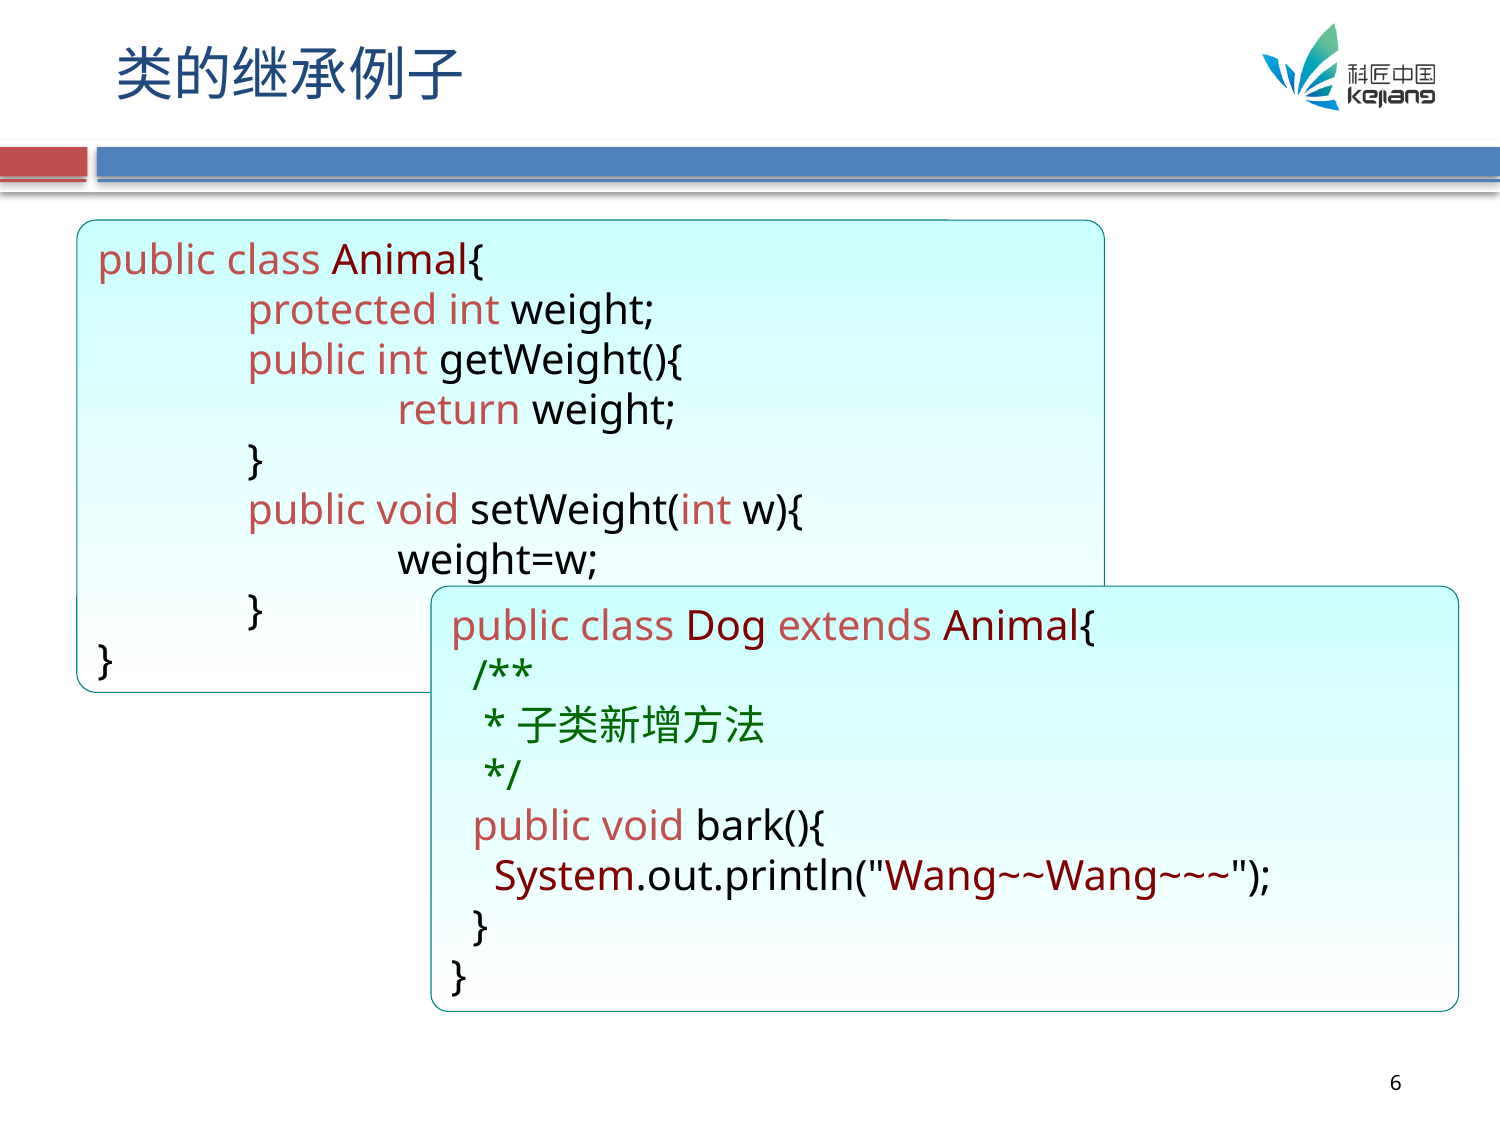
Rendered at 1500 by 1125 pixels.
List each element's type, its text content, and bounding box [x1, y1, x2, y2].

picture [1261, 143, 1439, 154]
text_box [1374, 1062, 1425, 1118]
text_box public class Animal{ protected int weight; public int getWeight(){ return weight; } public void setWeight(int w){ weight=w; } } [76, 219, 1105, 693]
text_box public class Dog extends Animal{ /** *子类新增方法 */ public void bark(){ System.out.println("Wang~~Wang~~~"); } } [430, 586, 1459, 1012]
title 类的继承例子 [100, 0, 1439, 143]
